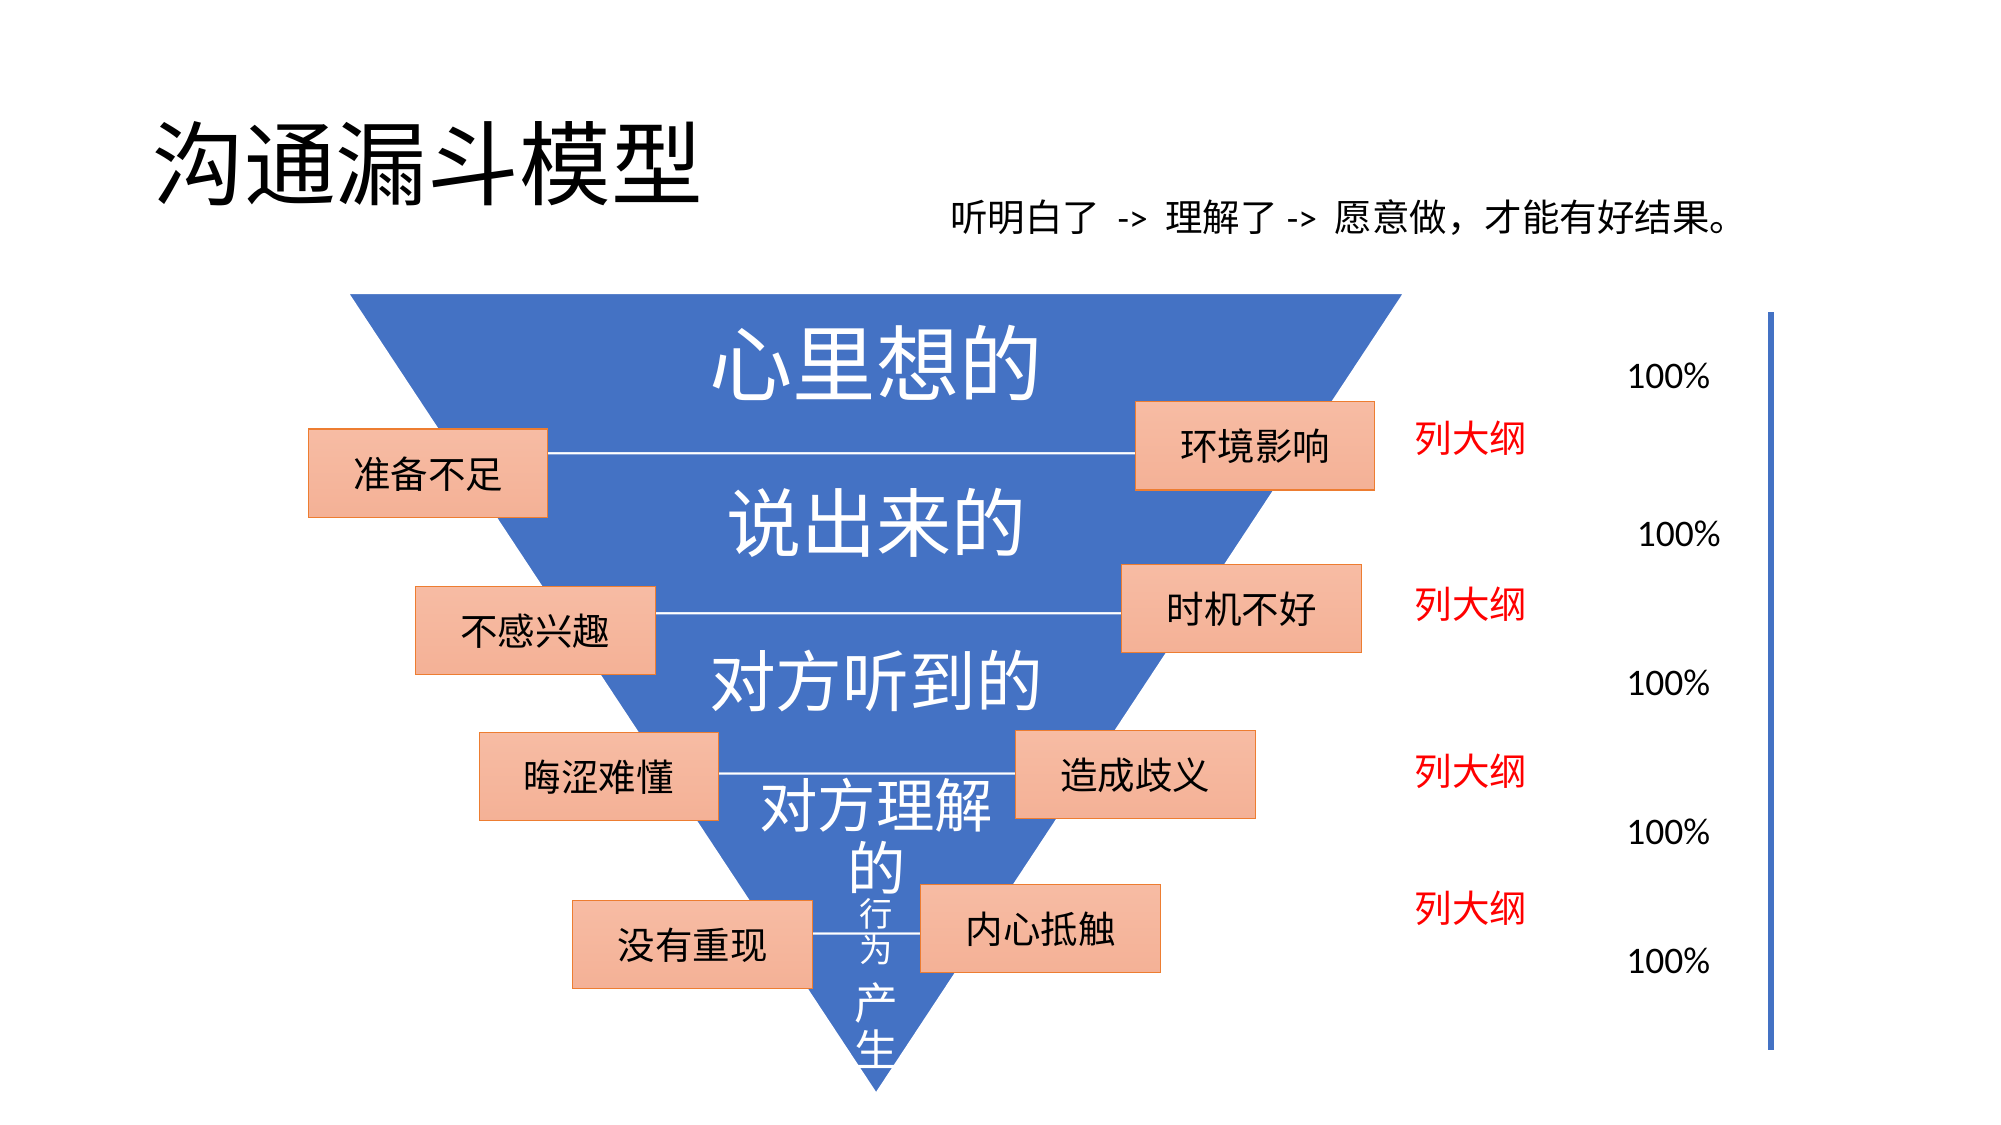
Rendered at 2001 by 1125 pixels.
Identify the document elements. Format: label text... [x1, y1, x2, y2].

title 沟通漏斗模型 [137, 59, 1863, 278]
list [347, 1050, 1405, 1094]
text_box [308, 312, 1771, 1050]
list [347, 293, 1405, 312]
text_box 听明白了 -> 理解了-> 愿意做，才能有好结果。 [935, 186, 1786, 247]
